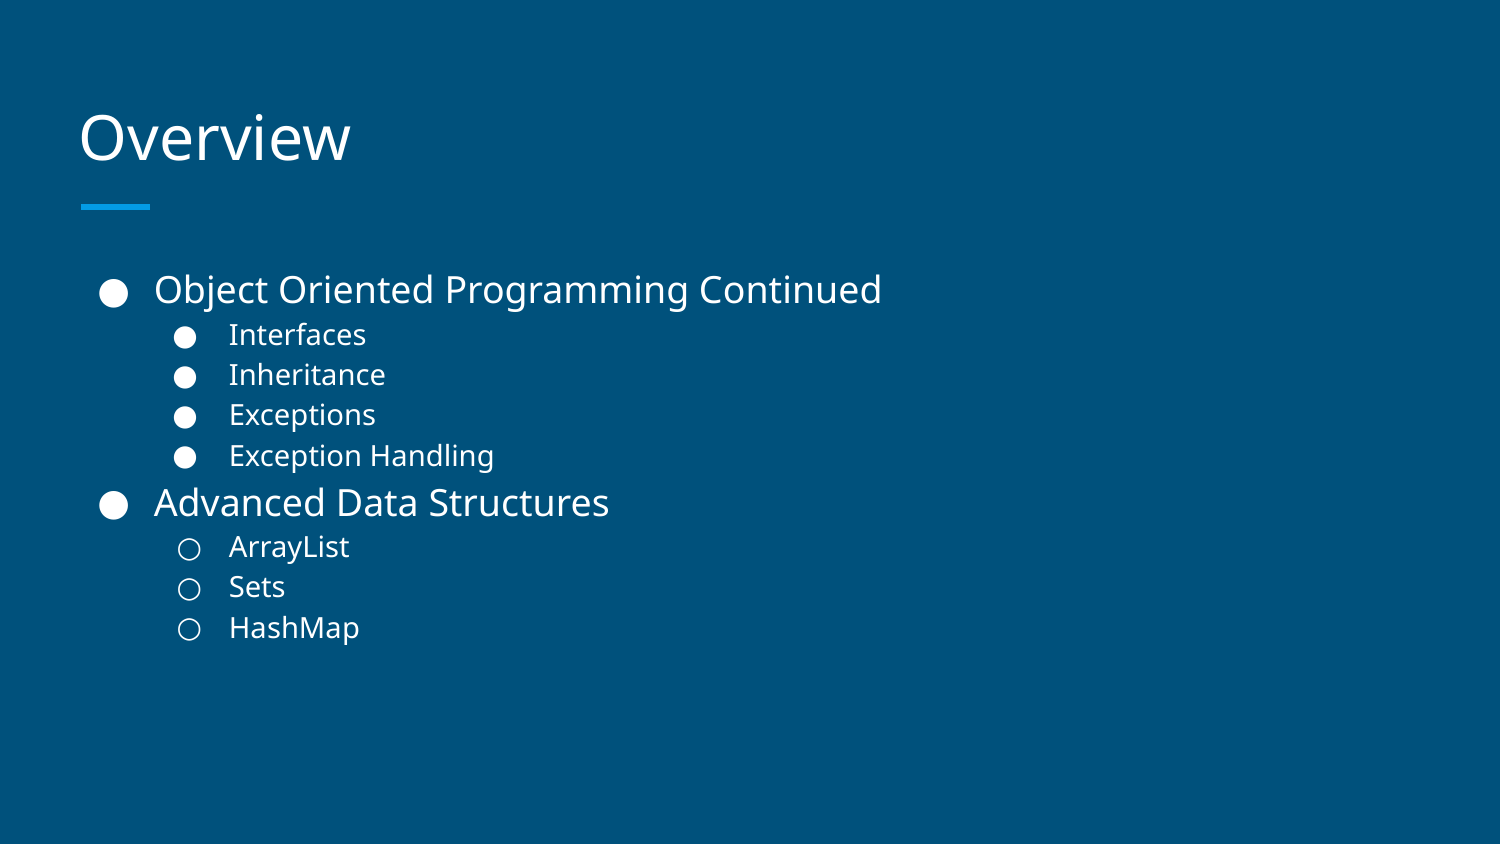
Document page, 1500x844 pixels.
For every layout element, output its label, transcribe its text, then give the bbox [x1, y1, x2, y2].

list Object Oriented Programming Continued Interfaces Inheritance Exceptions Exception Handling Advanced Data Structures ArrayList Sets HashMap [63, 244, 1437, 750]
title Overview [63, 75, 1437, 188]
